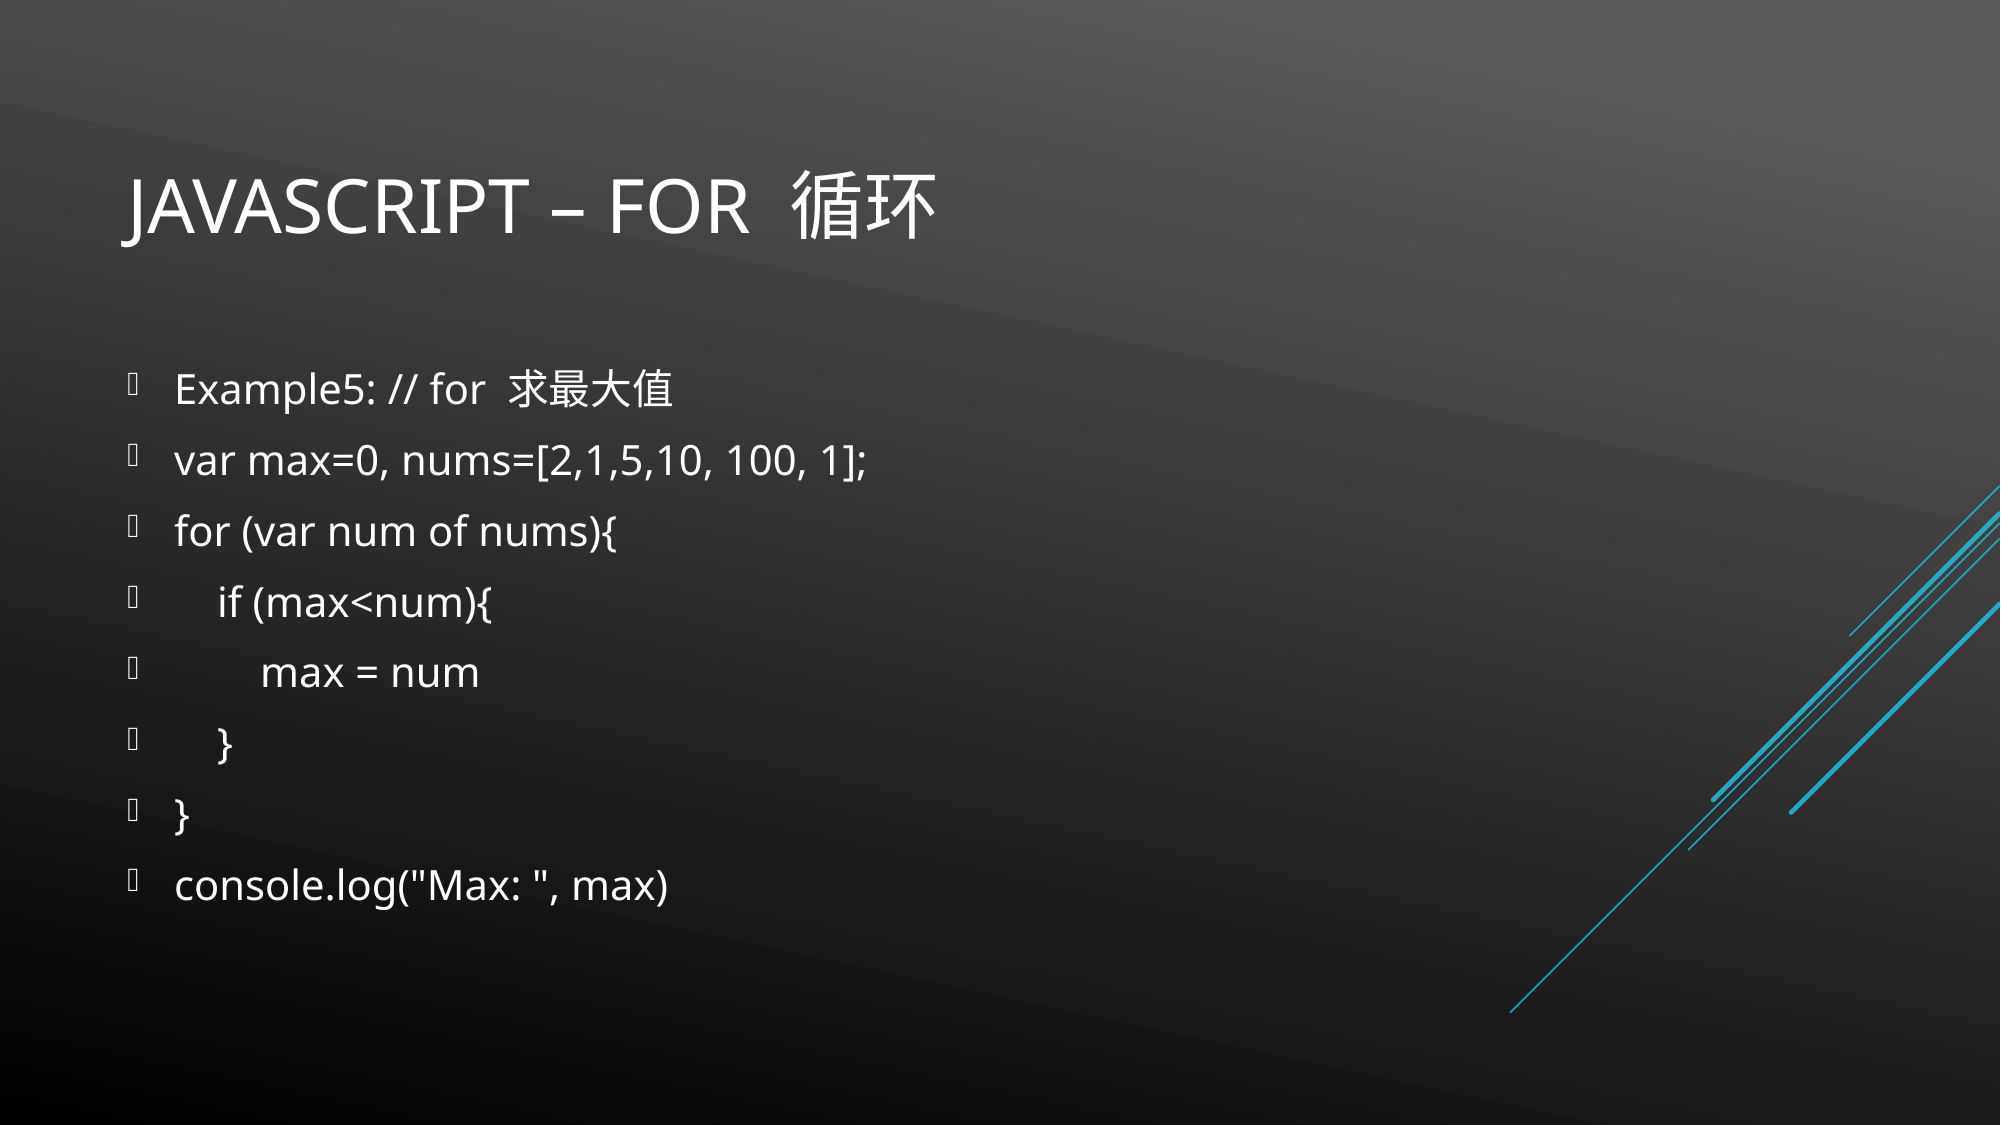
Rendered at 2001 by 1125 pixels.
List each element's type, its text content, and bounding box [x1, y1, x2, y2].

list Example5: // for 求最大值 var max=0, nums=[2,1,5,10, 100, 1]; for (var num of nums){ if (max<num){ max = num } } console.log("Max: ", max) [112, 339, 1513, 933]
title JavaScript – FOR 循环 [112, 79, 1513, 327]
text_box [0, 0, 2000, 1125]
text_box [1510, 485, 2000, 1013]
